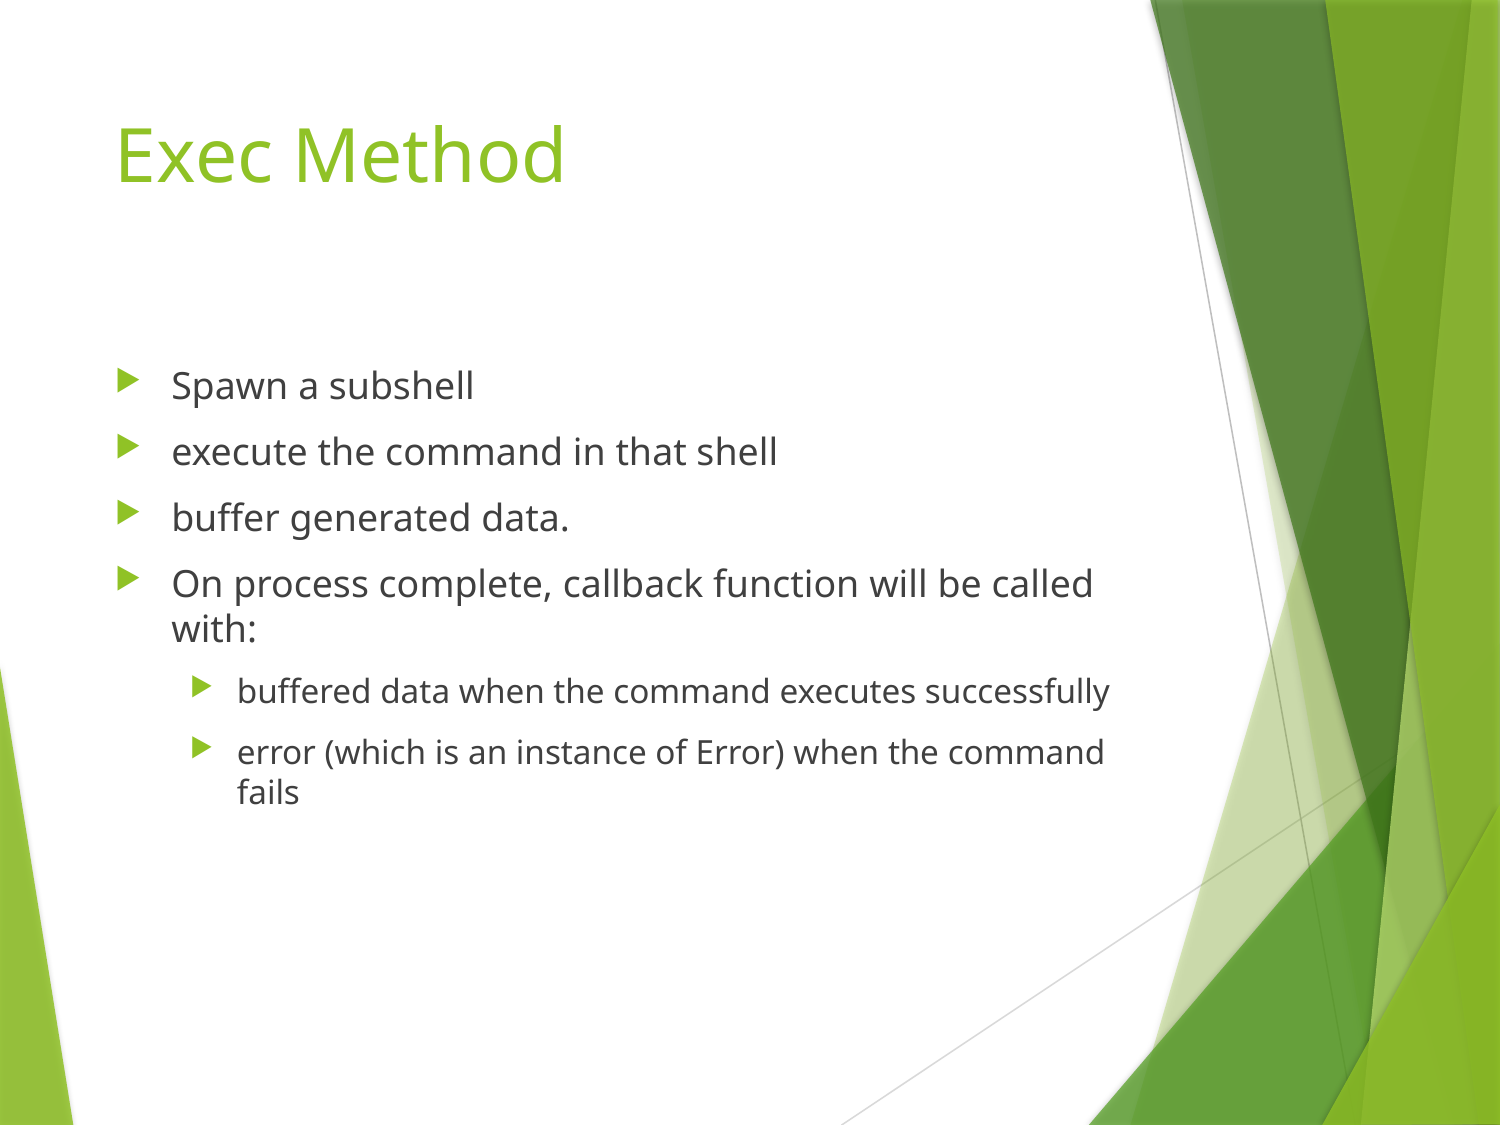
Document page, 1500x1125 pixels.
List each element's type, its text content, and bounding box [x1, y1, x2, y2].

title Exec Method [99, 99, 1142, 317]
list Spawn a subshell execute the command in that shell buffer generated data. On process complete, callback function will be called with: buffered data when the command executes successfully error (which is an instance of Error) when the command fails [99, 354, 1142, 992]
